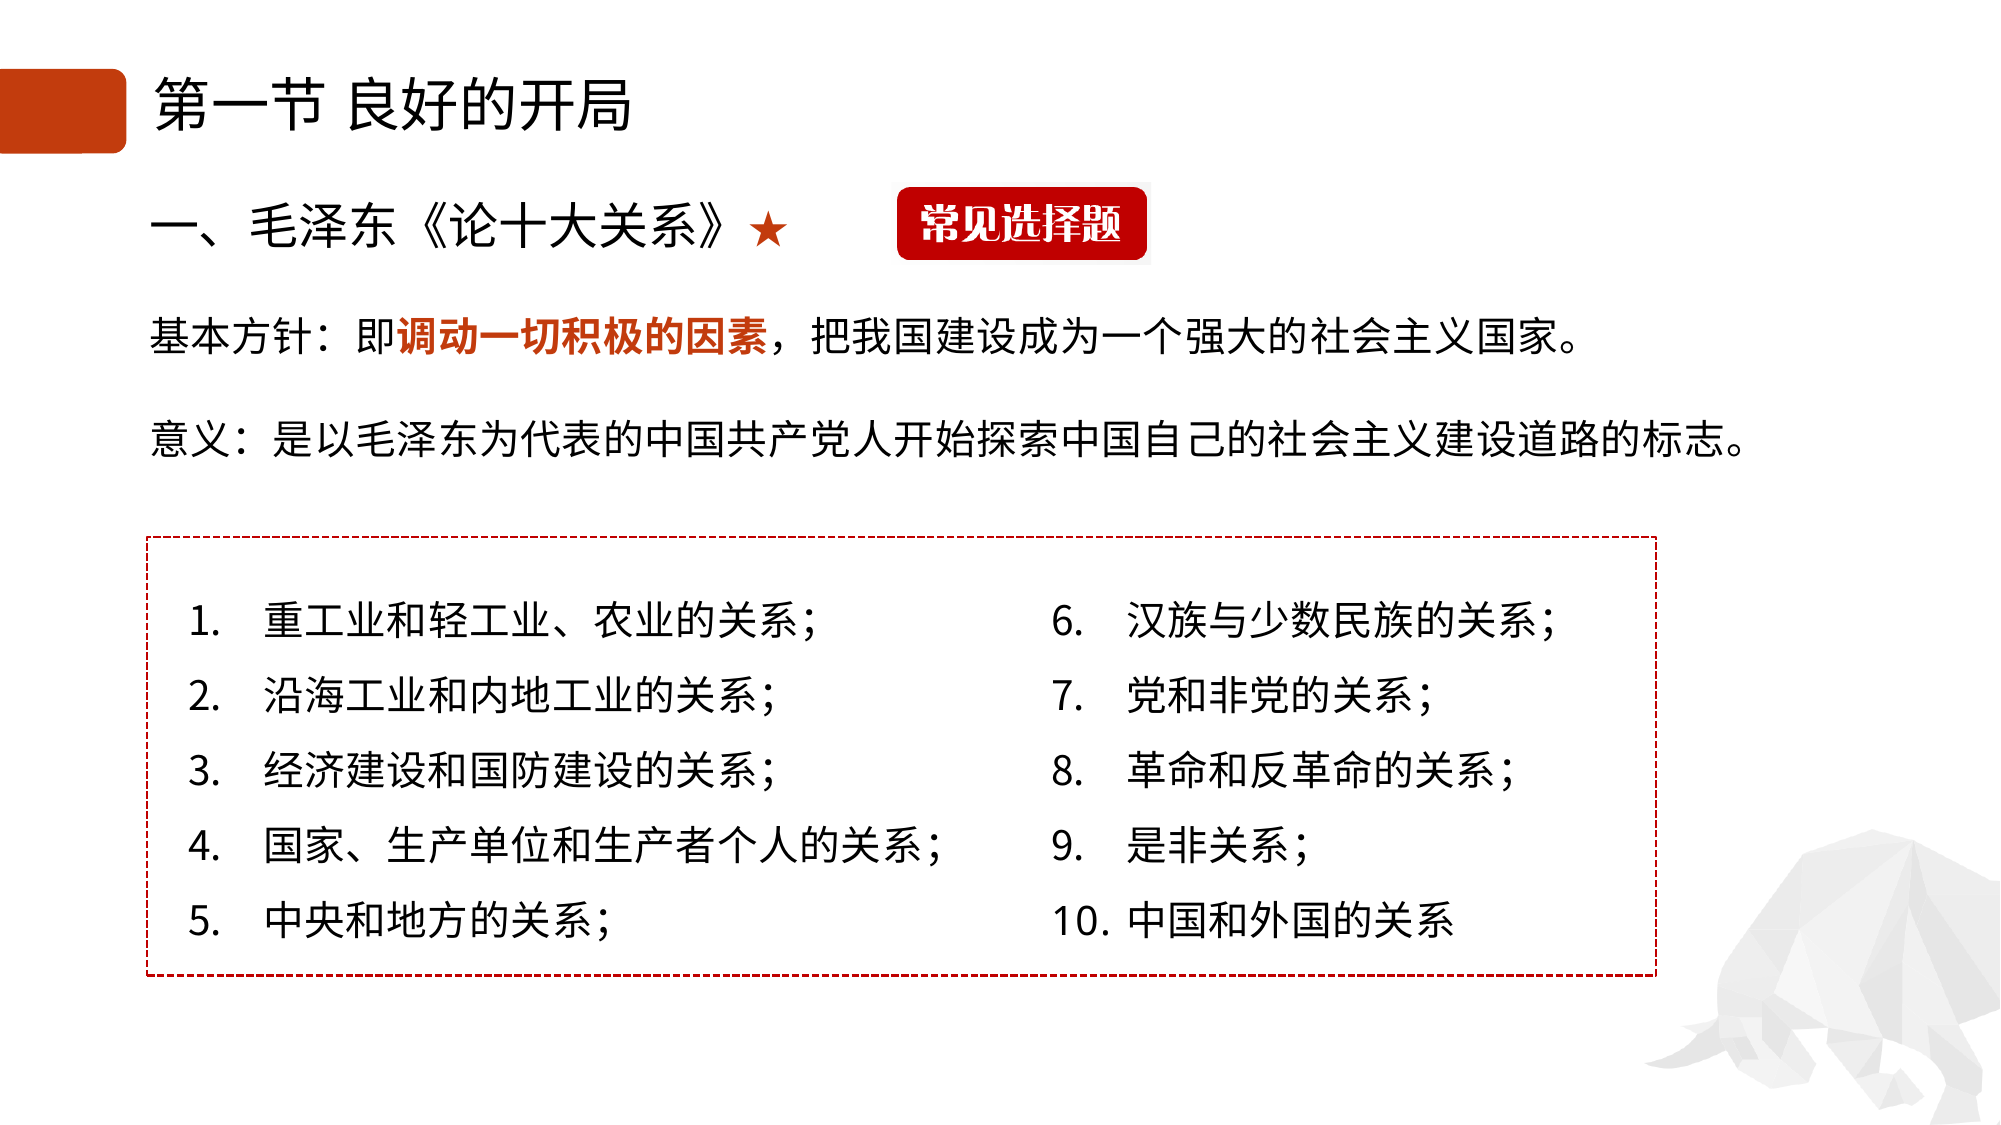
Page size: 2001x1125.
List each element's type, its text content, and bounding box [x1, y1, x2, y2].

title 第一节 良好的开局 [150, 6, 855, 192]
picture [1644, 829, 2000, 1125]
text_box [147, 536, 1656, 976]
text_box [891, 182, 1152, 192]
text_box 一、毛泽东《论十大关系》★ 基本方针：即调动一切积极的因素，把我国建设成为一个强大的社会主义国家。 意义：是以毛泽东为代表的中国共产党人开始探索中国自己的社会主义建设道路的标志。 [147, 192, 1772, 463]
